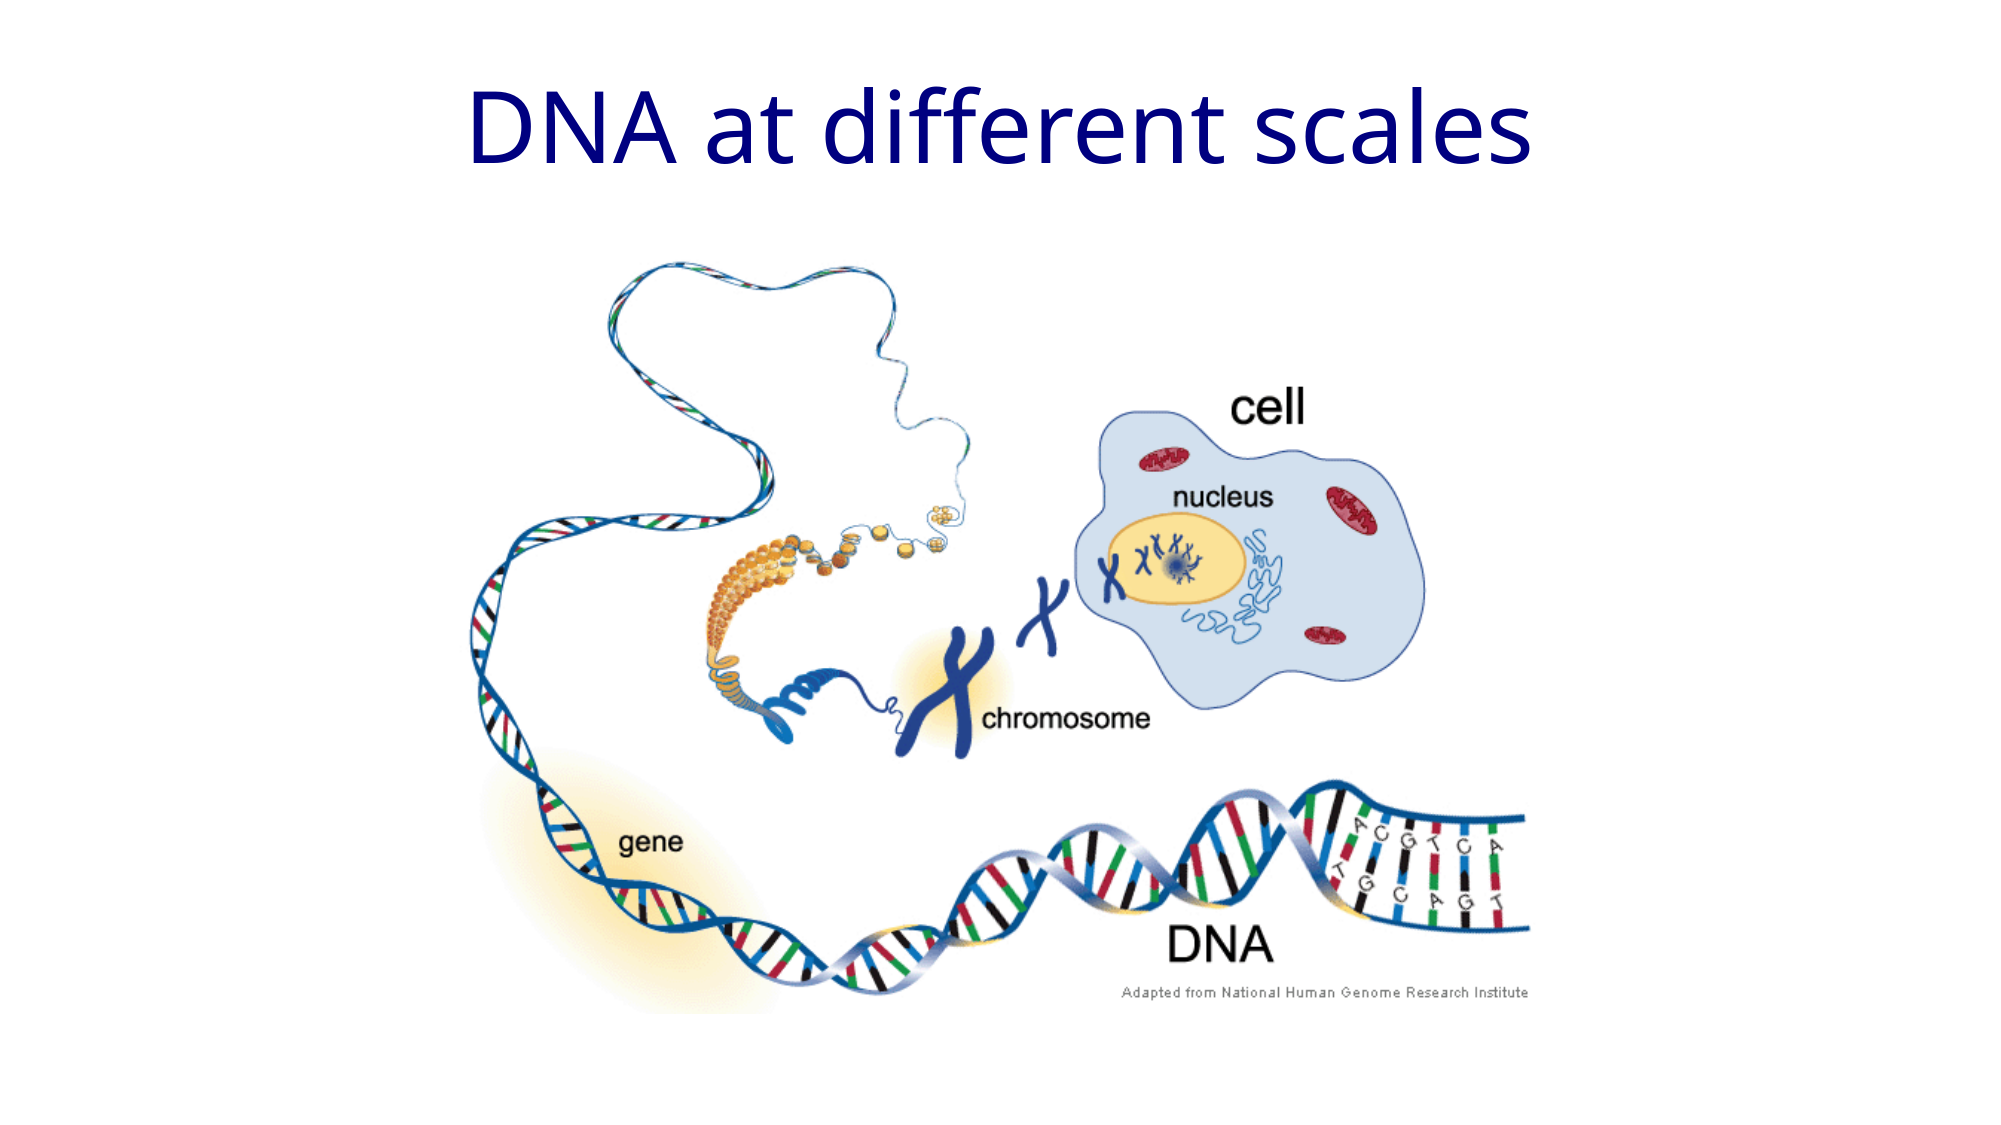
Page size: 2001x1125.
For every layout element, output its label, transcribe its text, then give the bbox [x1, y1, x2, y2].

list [447, 247, 1553, 1014]
title DNA at different scales [137, 59, 1863, 204]
